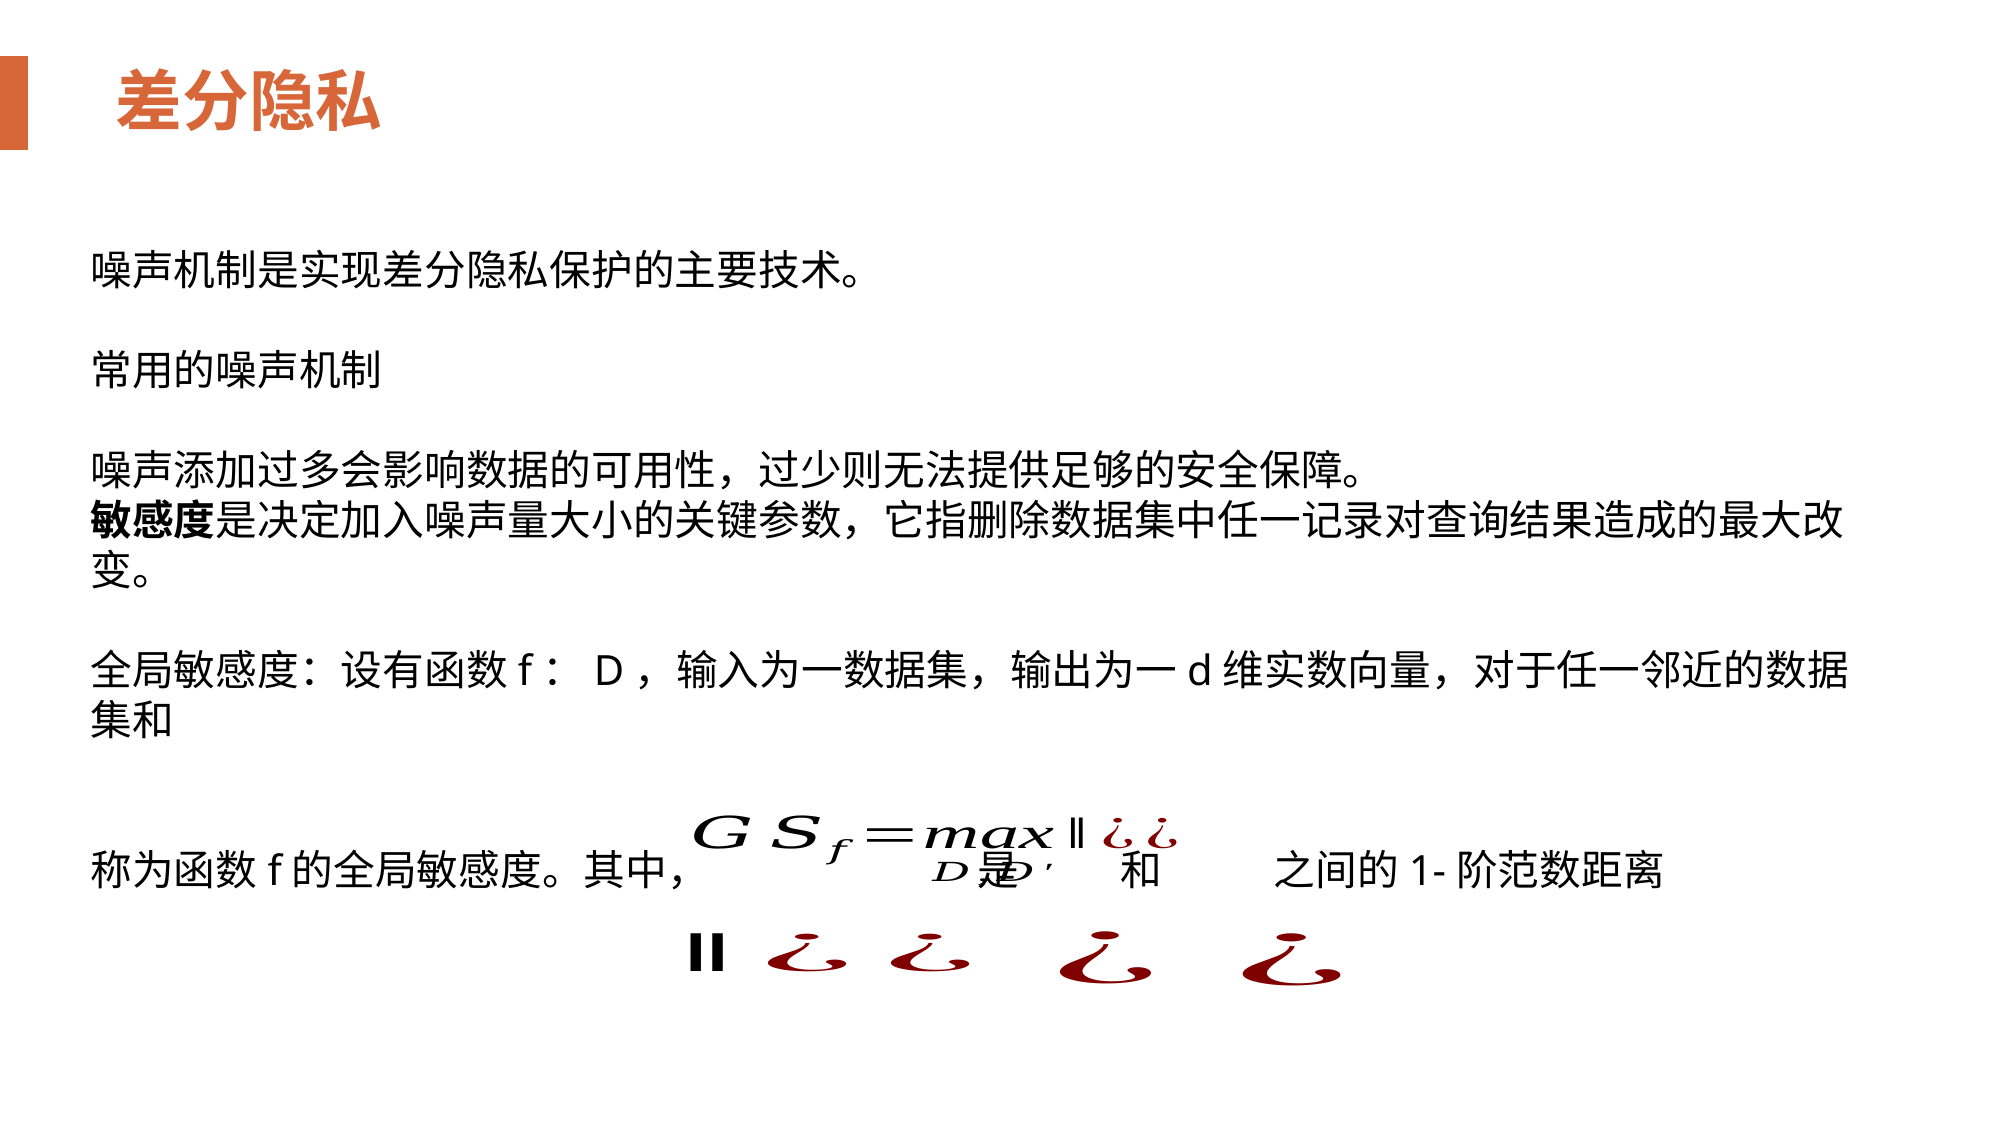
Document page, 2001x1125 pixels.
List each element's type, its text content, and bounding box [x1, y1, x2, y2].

text_box 差分隐私 [3, 51, 495, 147]
text_box [0, 55, 29, 151]
